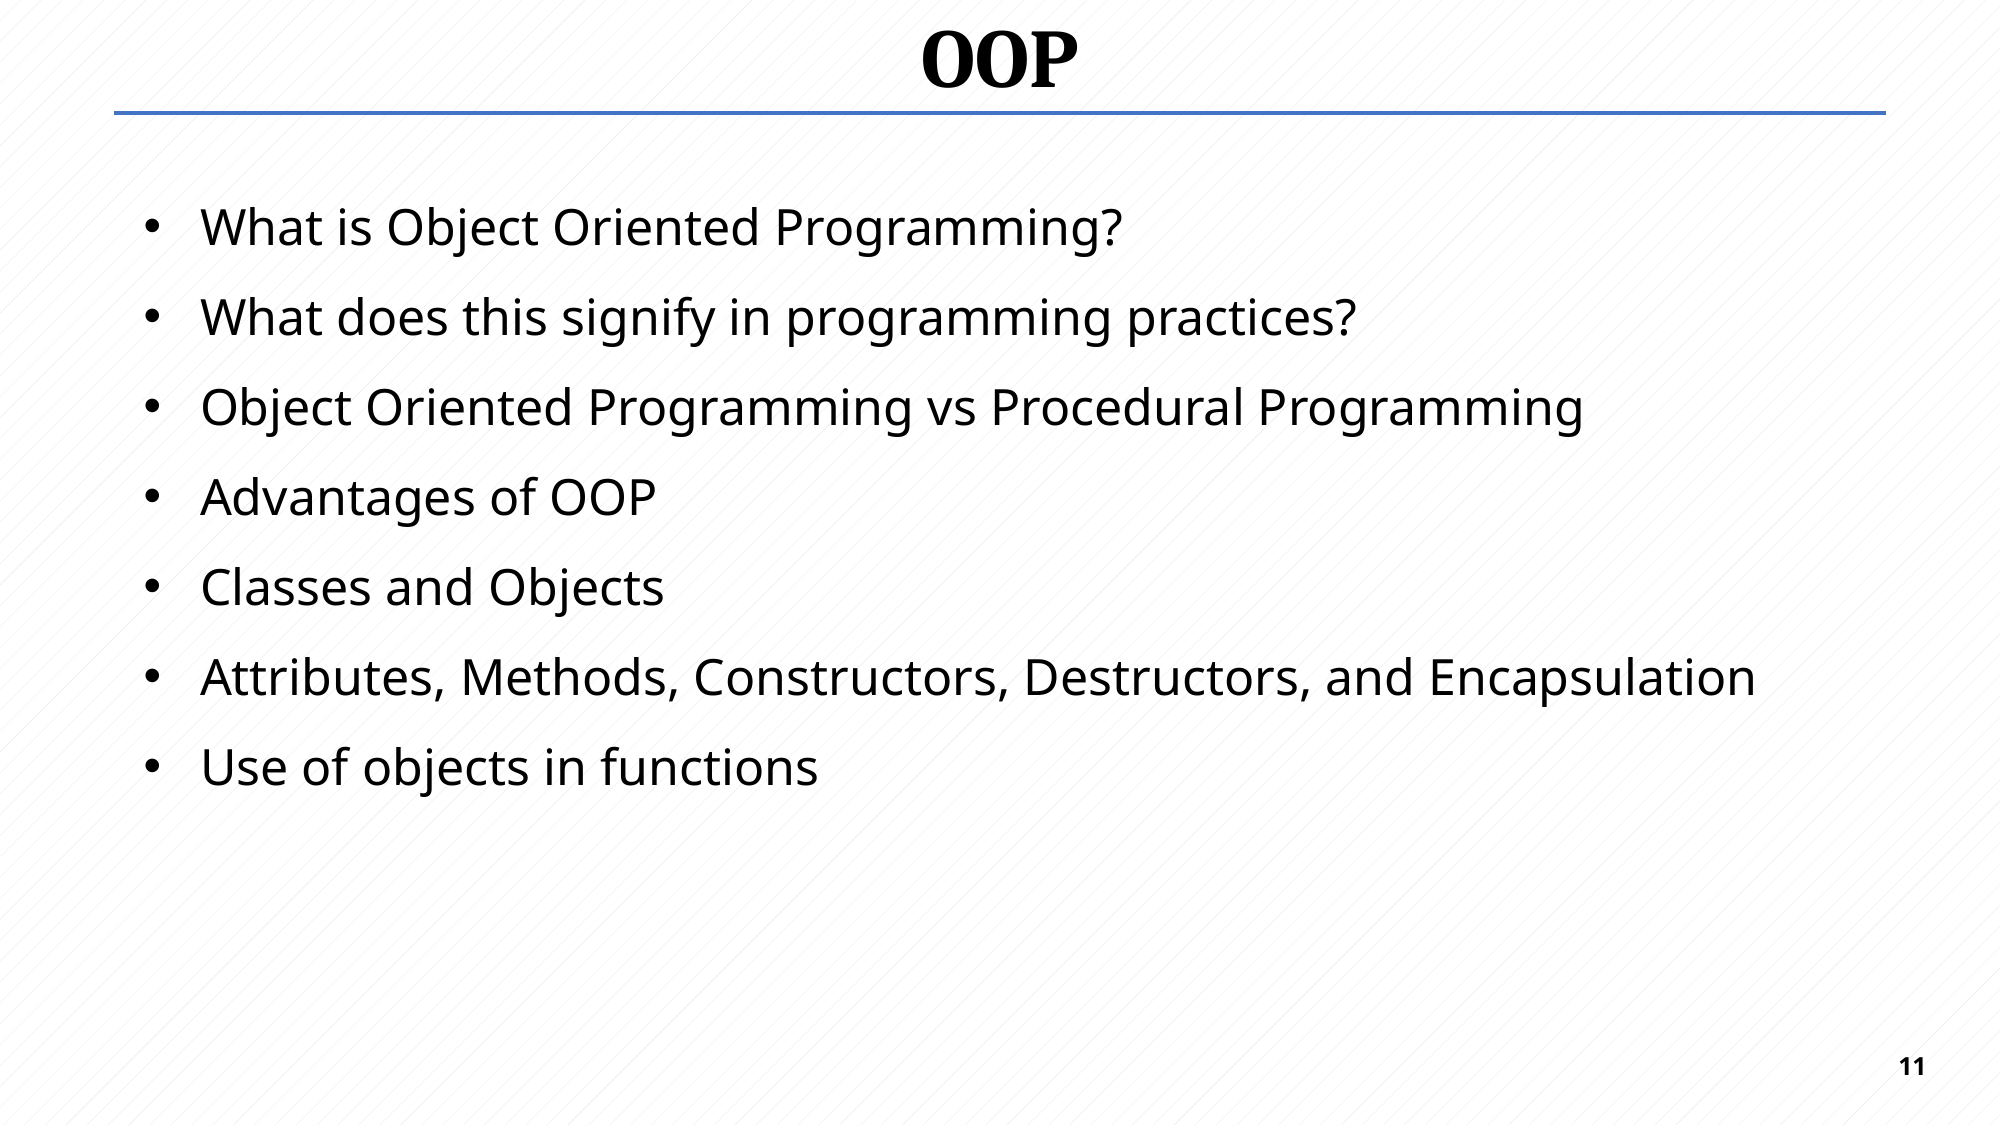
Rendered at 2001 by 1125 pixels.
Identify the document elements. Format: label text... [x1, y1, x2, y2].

slide_number 11 [1871, 1037, 1955, 1098]
title OOP [128, 0, 1871, 114]
subtitle What is Object Oriented Programming? What does this signify in programming practices? Object Oriented Programming vs Procedural Programming Advantages of OOP Classes and Objects Attributes, Methods, Constructors, Destructors, and Encapsulation Use of objects in functions [128, 157, 1871, 1021]
